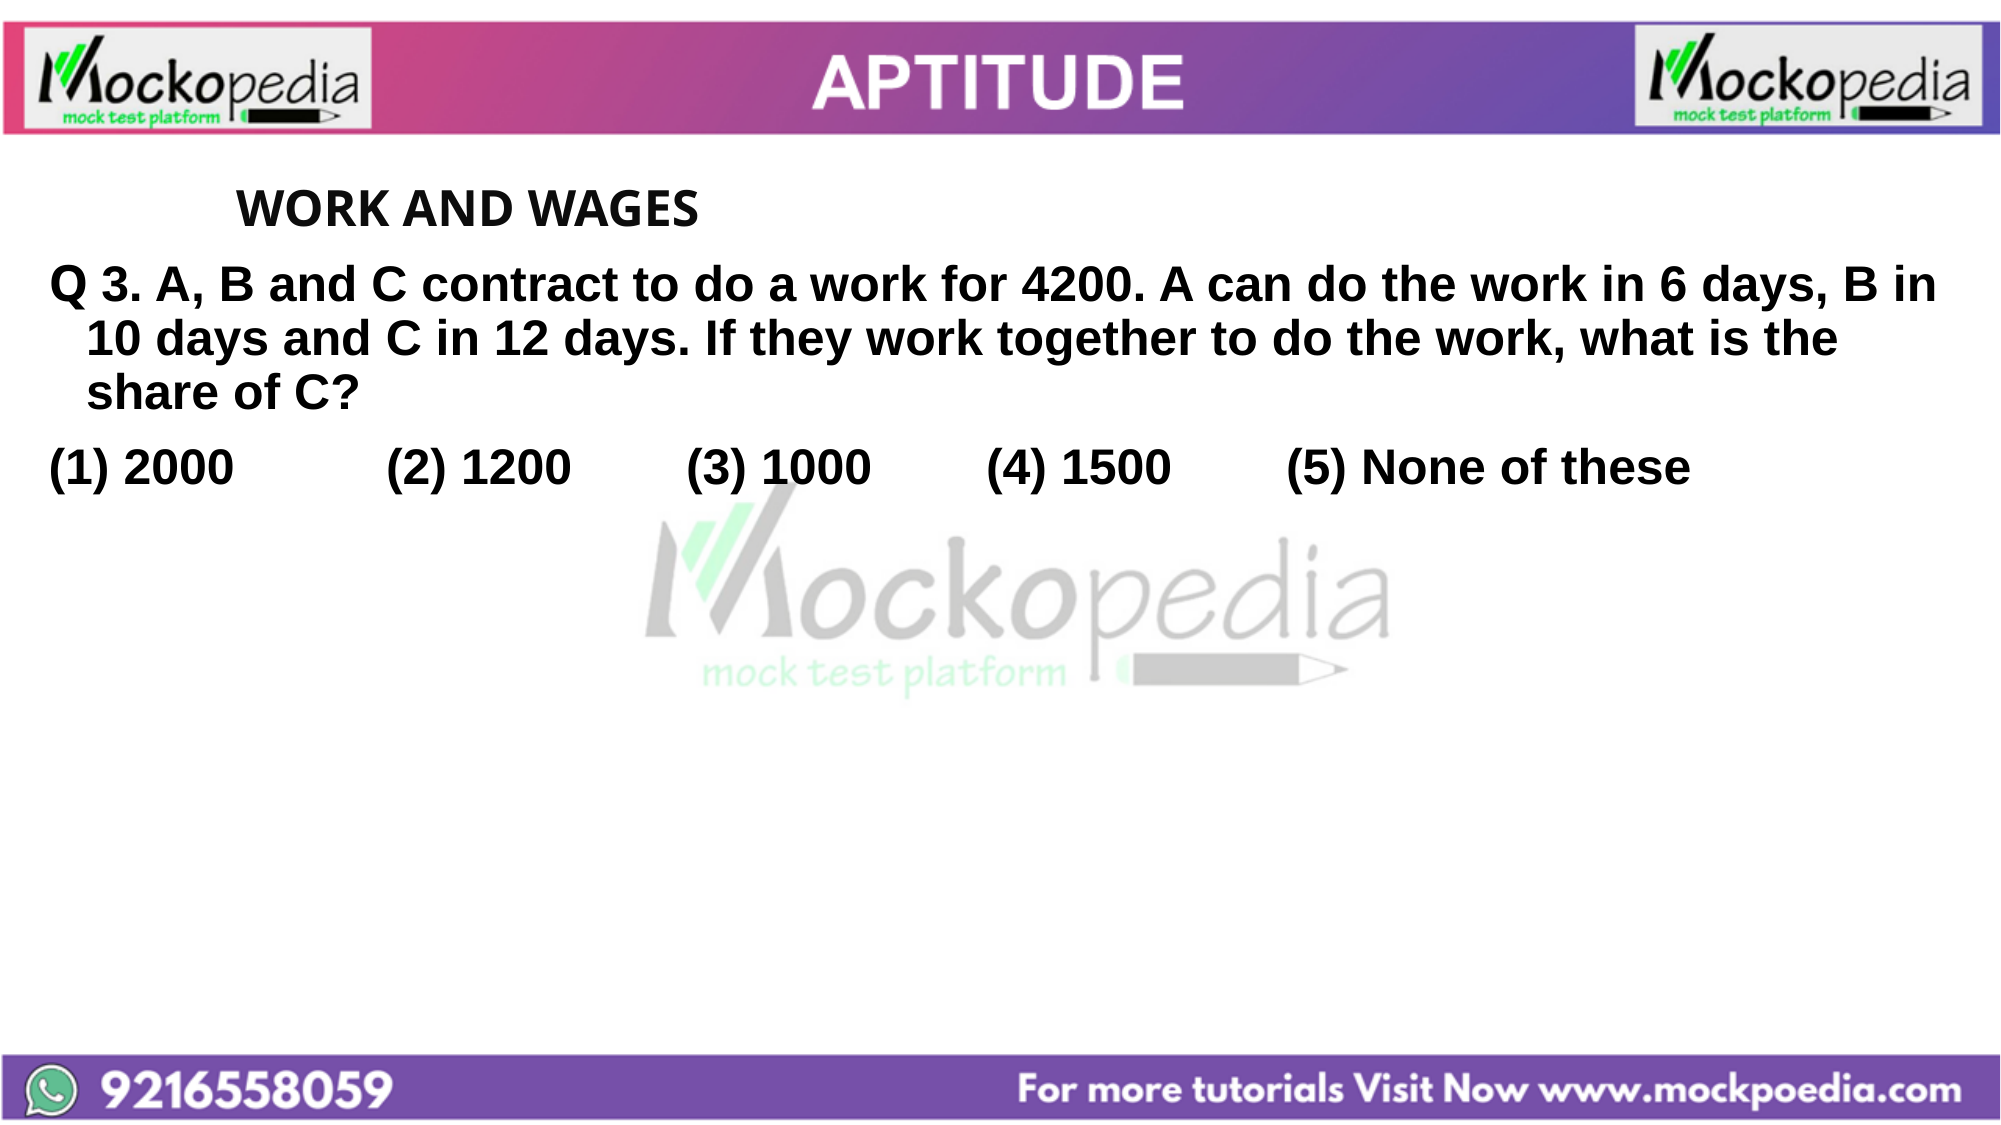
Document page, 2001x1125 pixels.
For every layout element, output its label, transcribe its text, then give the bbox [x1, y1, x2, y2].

title [41, 31, 1959, 142]
picture [0, 0, 2001, 1125]
list WORK AND WAGES Q 3. A, B and C contract to do a work for 4200. A can do the work in 6 days, B in 10 days and C in 12 days. If they work together to do the work, what is the share of C? (1) 2000 (2) 1200 (3) 1000 (4) 1500 (5) None of these [33, 175, 1959, 1053]
